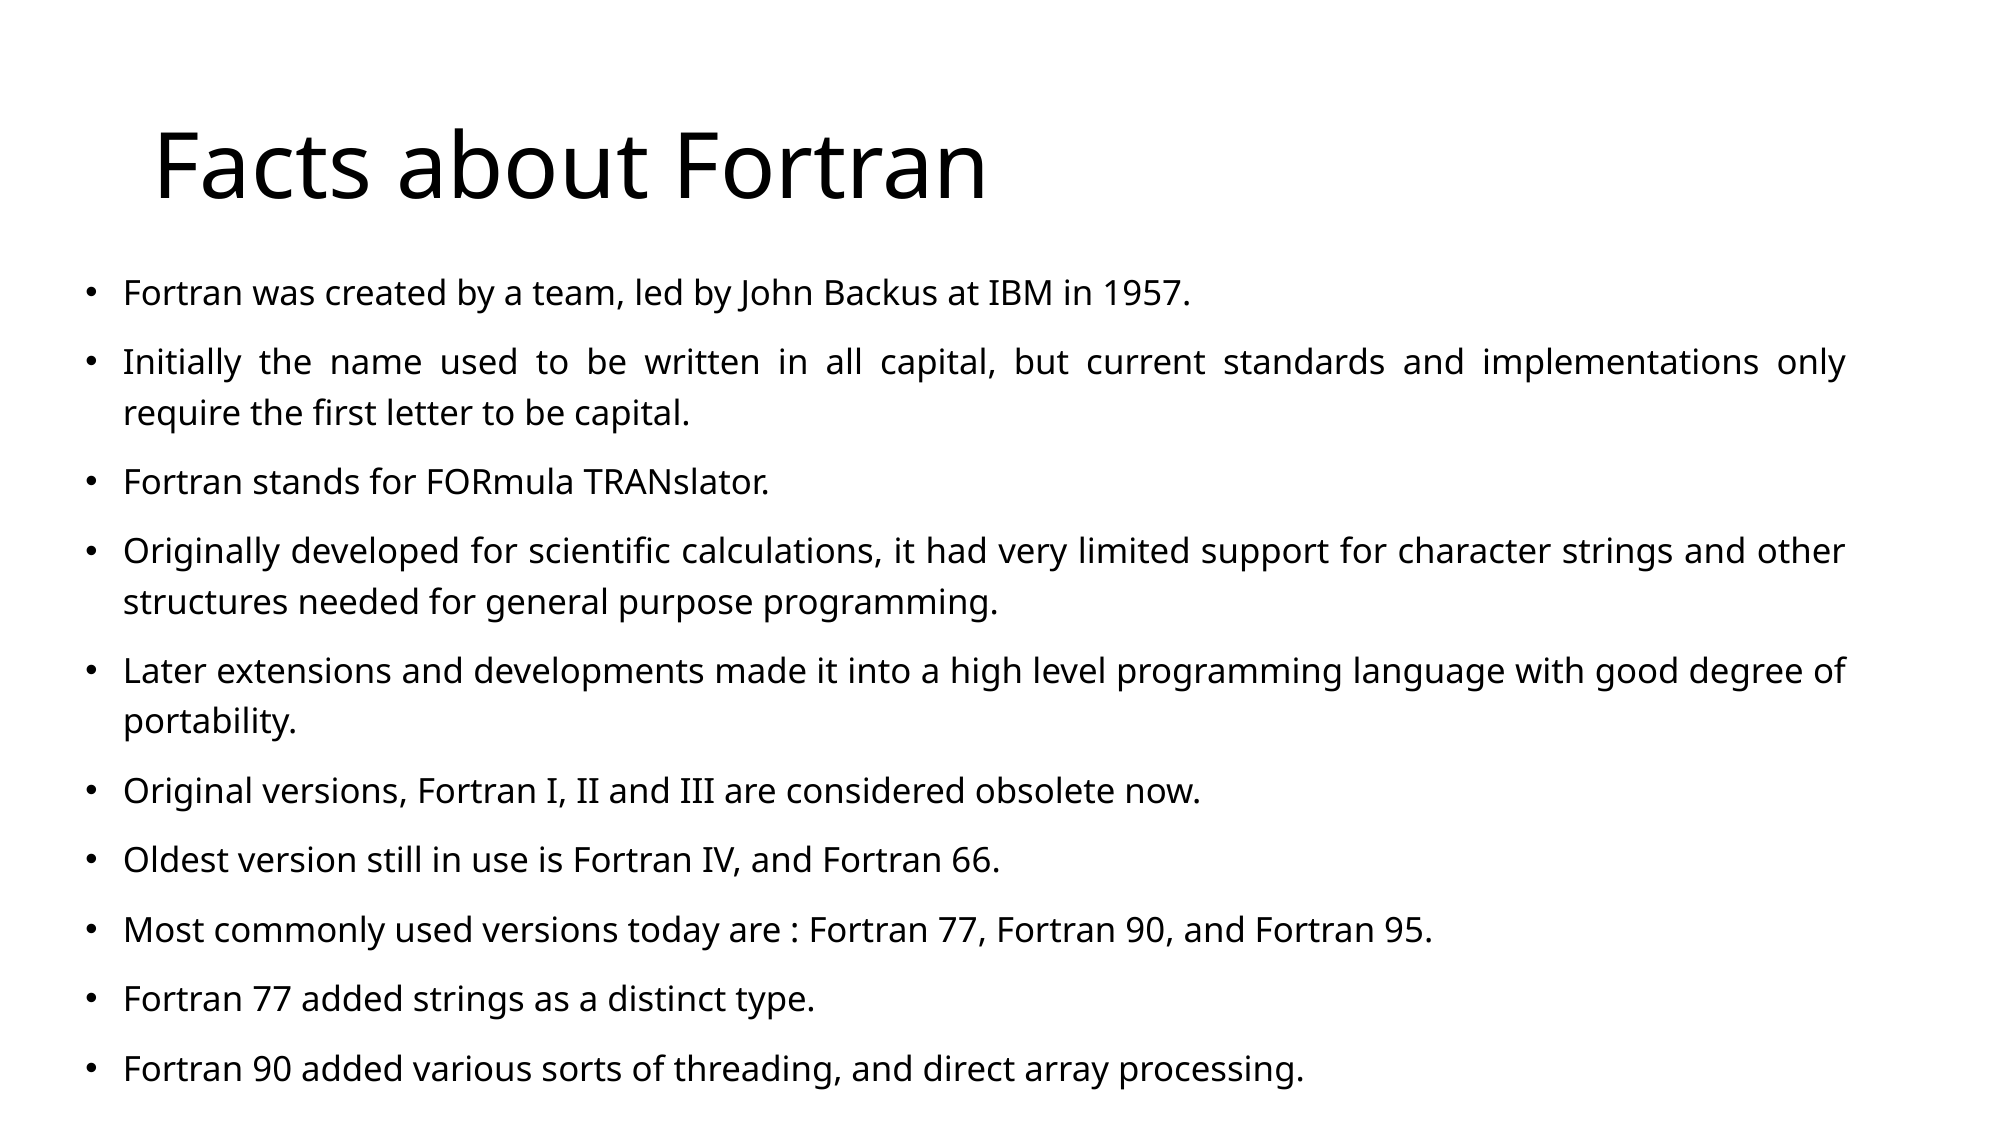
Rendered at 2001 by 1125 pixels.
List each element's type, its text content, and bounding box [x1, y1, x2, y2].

list Fortran was created by a team, led by John Backus at IBM in 1957. Initially the name used to be written in all capital, but current standards and implementations only require the first letter to be capital. Fortran stands for FORmula TRANslator. Originally developed for scientific calculations, it had very limited support for character strings and other structures needed for general purpose programming. Later extensions and developments made it into a high level programming language with good degree of portability. Original versions, Fortran I, II and III are considered obsolete now. Oldest version still in use is Fortran IV, and Fortran 66. Most commonly used versions today are : Fortran 77, Fortran 90, and Fortran 95. Fortran 77 added strings as a distinct type. Fortran 90 added various sorts of threading, and direct array processing. [70, 254, 1863, 1097]
title Facts about Fortran [137, 59, 1863, 254]
